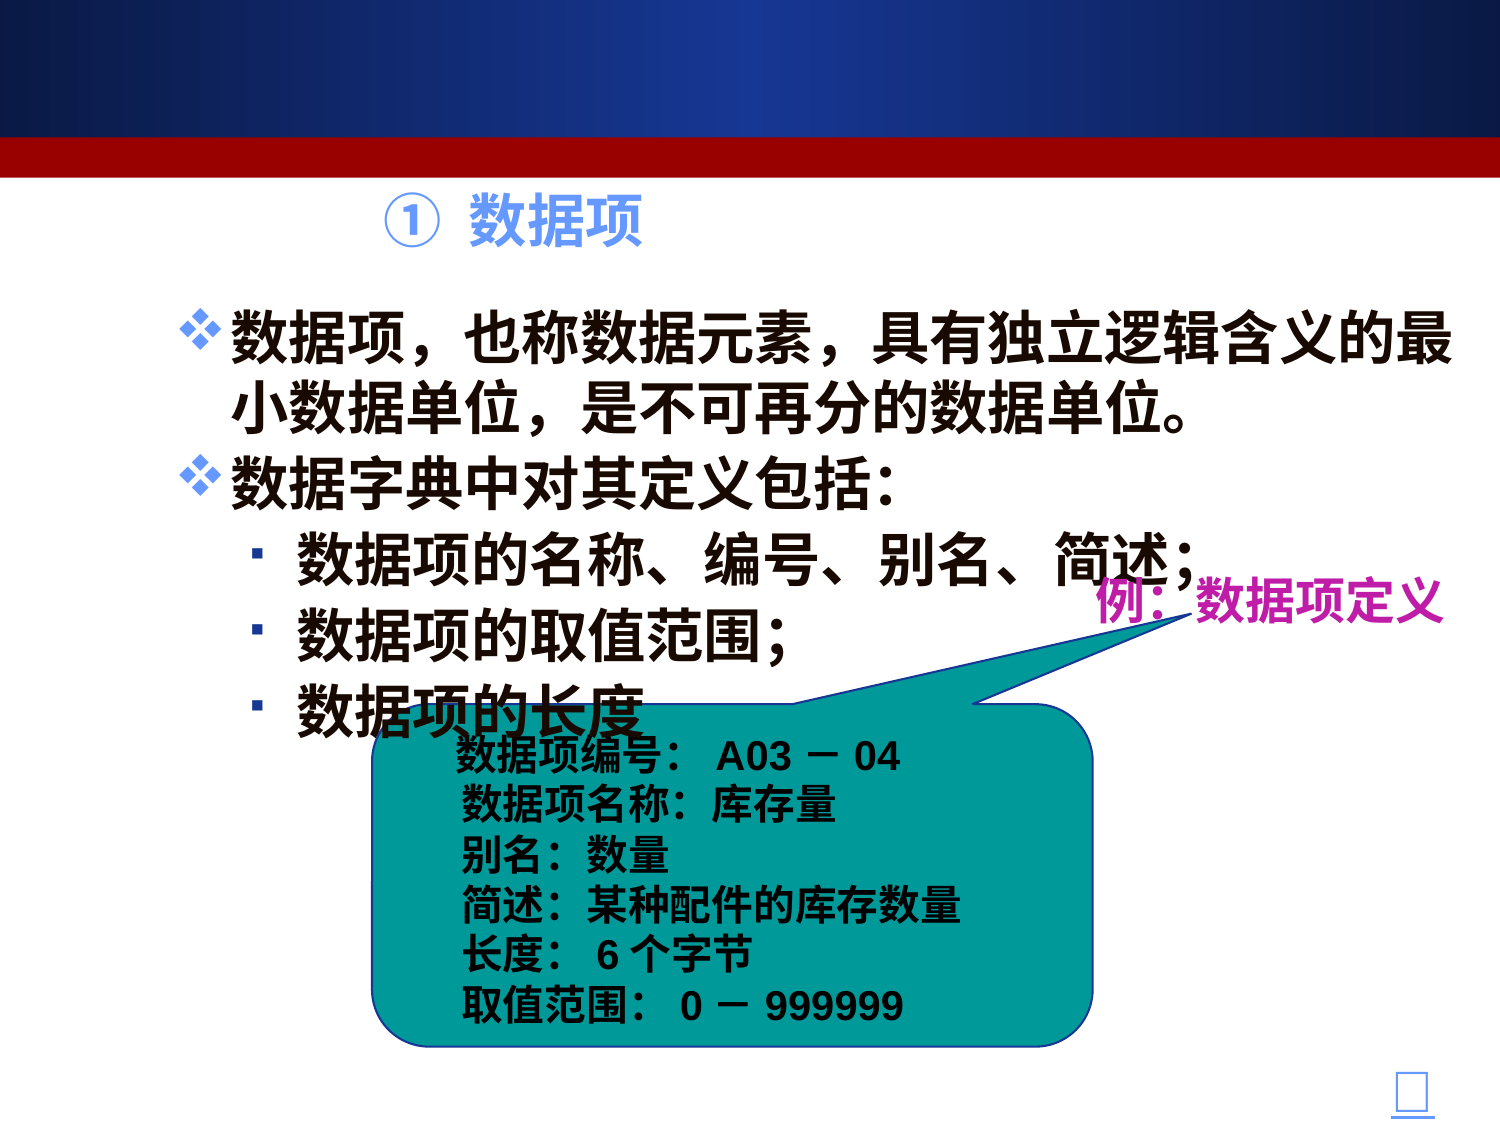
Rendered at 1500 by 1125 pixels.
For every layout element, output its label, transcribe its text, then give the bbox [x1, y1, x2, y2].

title ① 数据项 [229, 184, 798, 255]
list 数据项，也称数据元素，具有独立逻辑含义的最小数据单位，是不可再分的数据单位。 数据字典中对其定义包括： 数据项的名称、编号、别名、简述； 数据项的取值范围； 数据项的长度 [159, 293, 1471, 1090]
text_box 例：数据项定义 [1080, 562, 1471, 638]
text_box  [1376, 1054, 1500, 1125]
